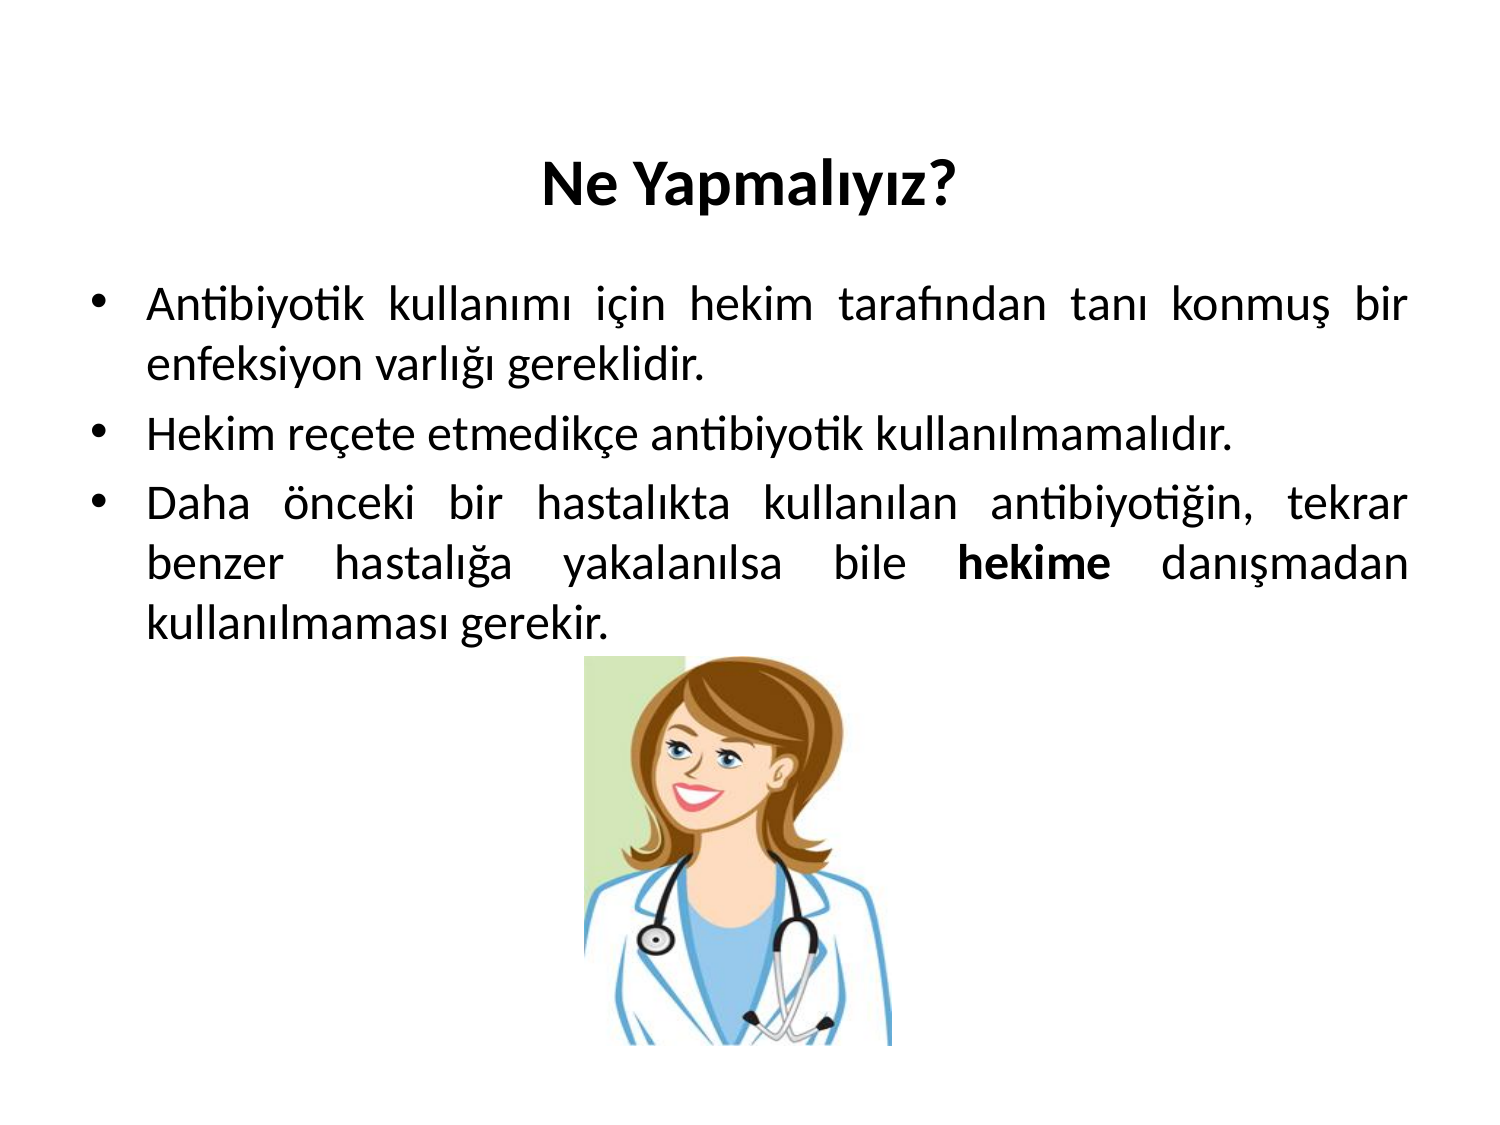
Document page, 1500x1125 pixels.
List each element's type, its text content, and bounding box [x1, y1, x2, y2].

picture [584, 656, 892, 1046]
list Antibiyotik kullanımı için hekim tarafından tanı konmuş bir enfeksiyon varlığı gereklidir. Hekim reçete etmedikçe antibiyotik kullanılmamalıdır. Daha önceki bir hastalıkta kullanılan antibiyotiğin, tekrar benzer hastalığa yakalanılsa bile hekime danışmadan kullanılmaması gerekir. [75, 262, 1425, 1005]
title Ne Yapmalıyız? [75, 45, 1425, 233]
